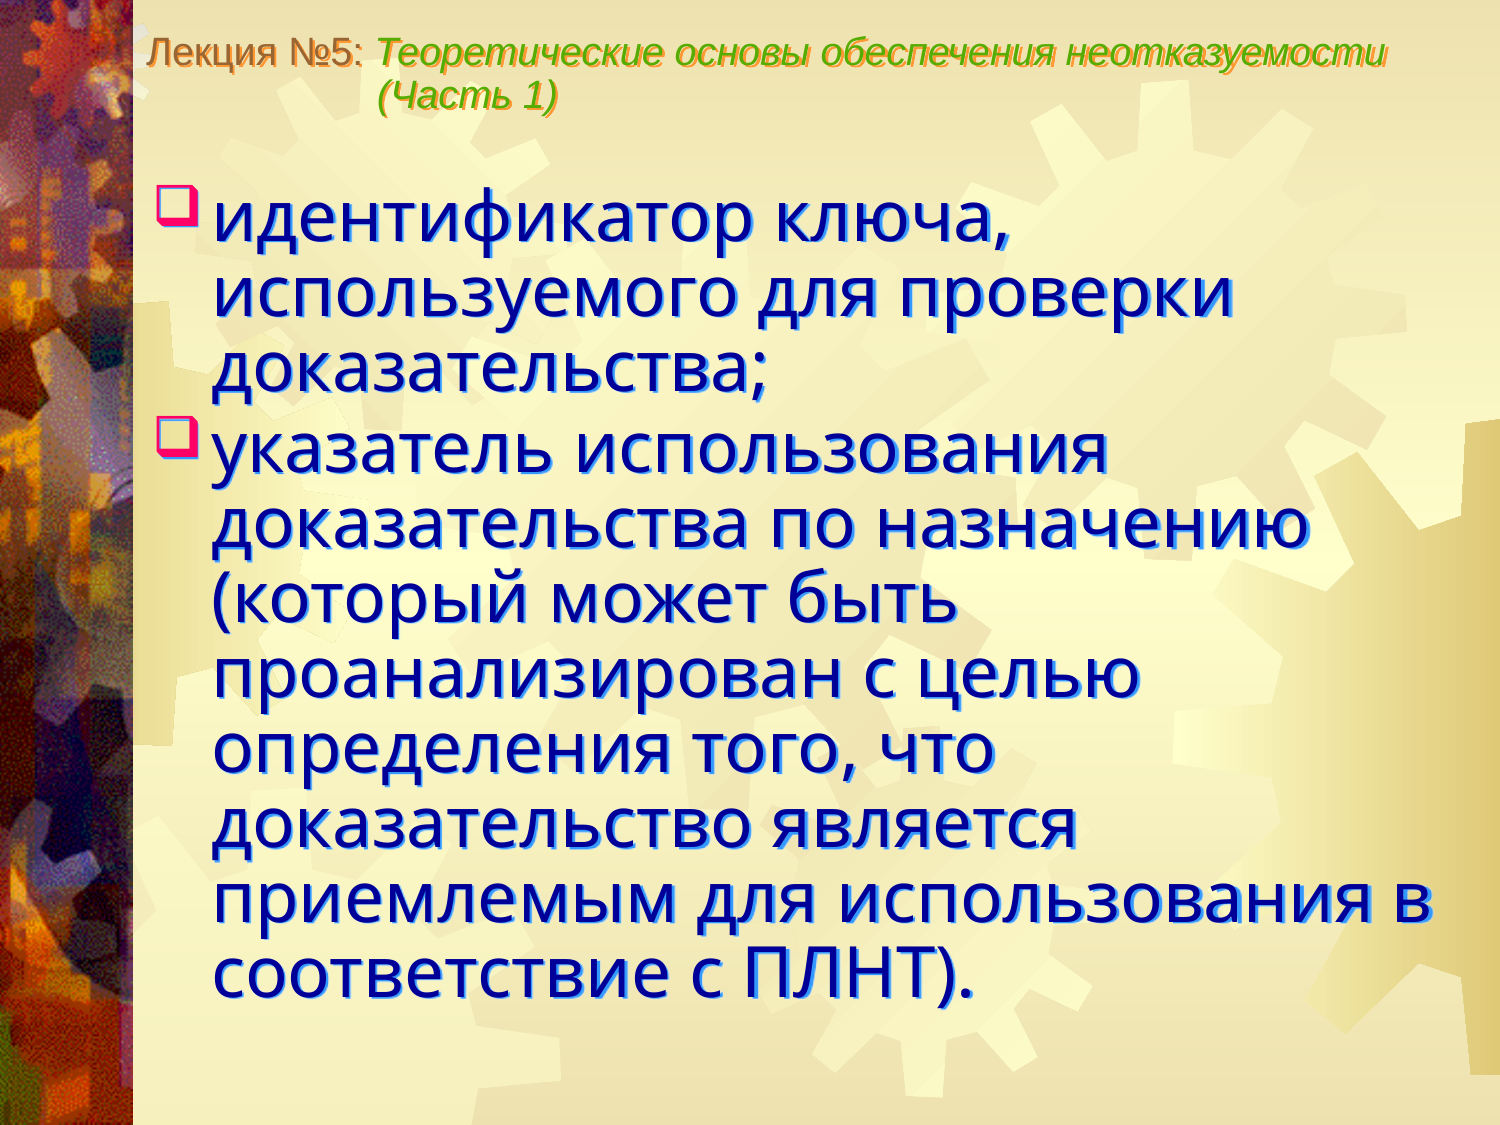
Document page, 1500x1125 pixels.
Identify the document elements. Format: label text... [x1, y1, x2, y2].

text_box идентификатор ключа, используемого для проверки доказательства; указатель использования доказательства по назначению (который может быть проанализирован с целью определения того, что доказательство является приемлемым для использования в соответствие с ПЛНТ). [152, 179, 1465, 1012]
picture [0, 0, 133, 1125]
text_box Лекция №5: Теоретические основы обеспечения неотказуемости (Часть 1) [123, 31, 1500, 117]
